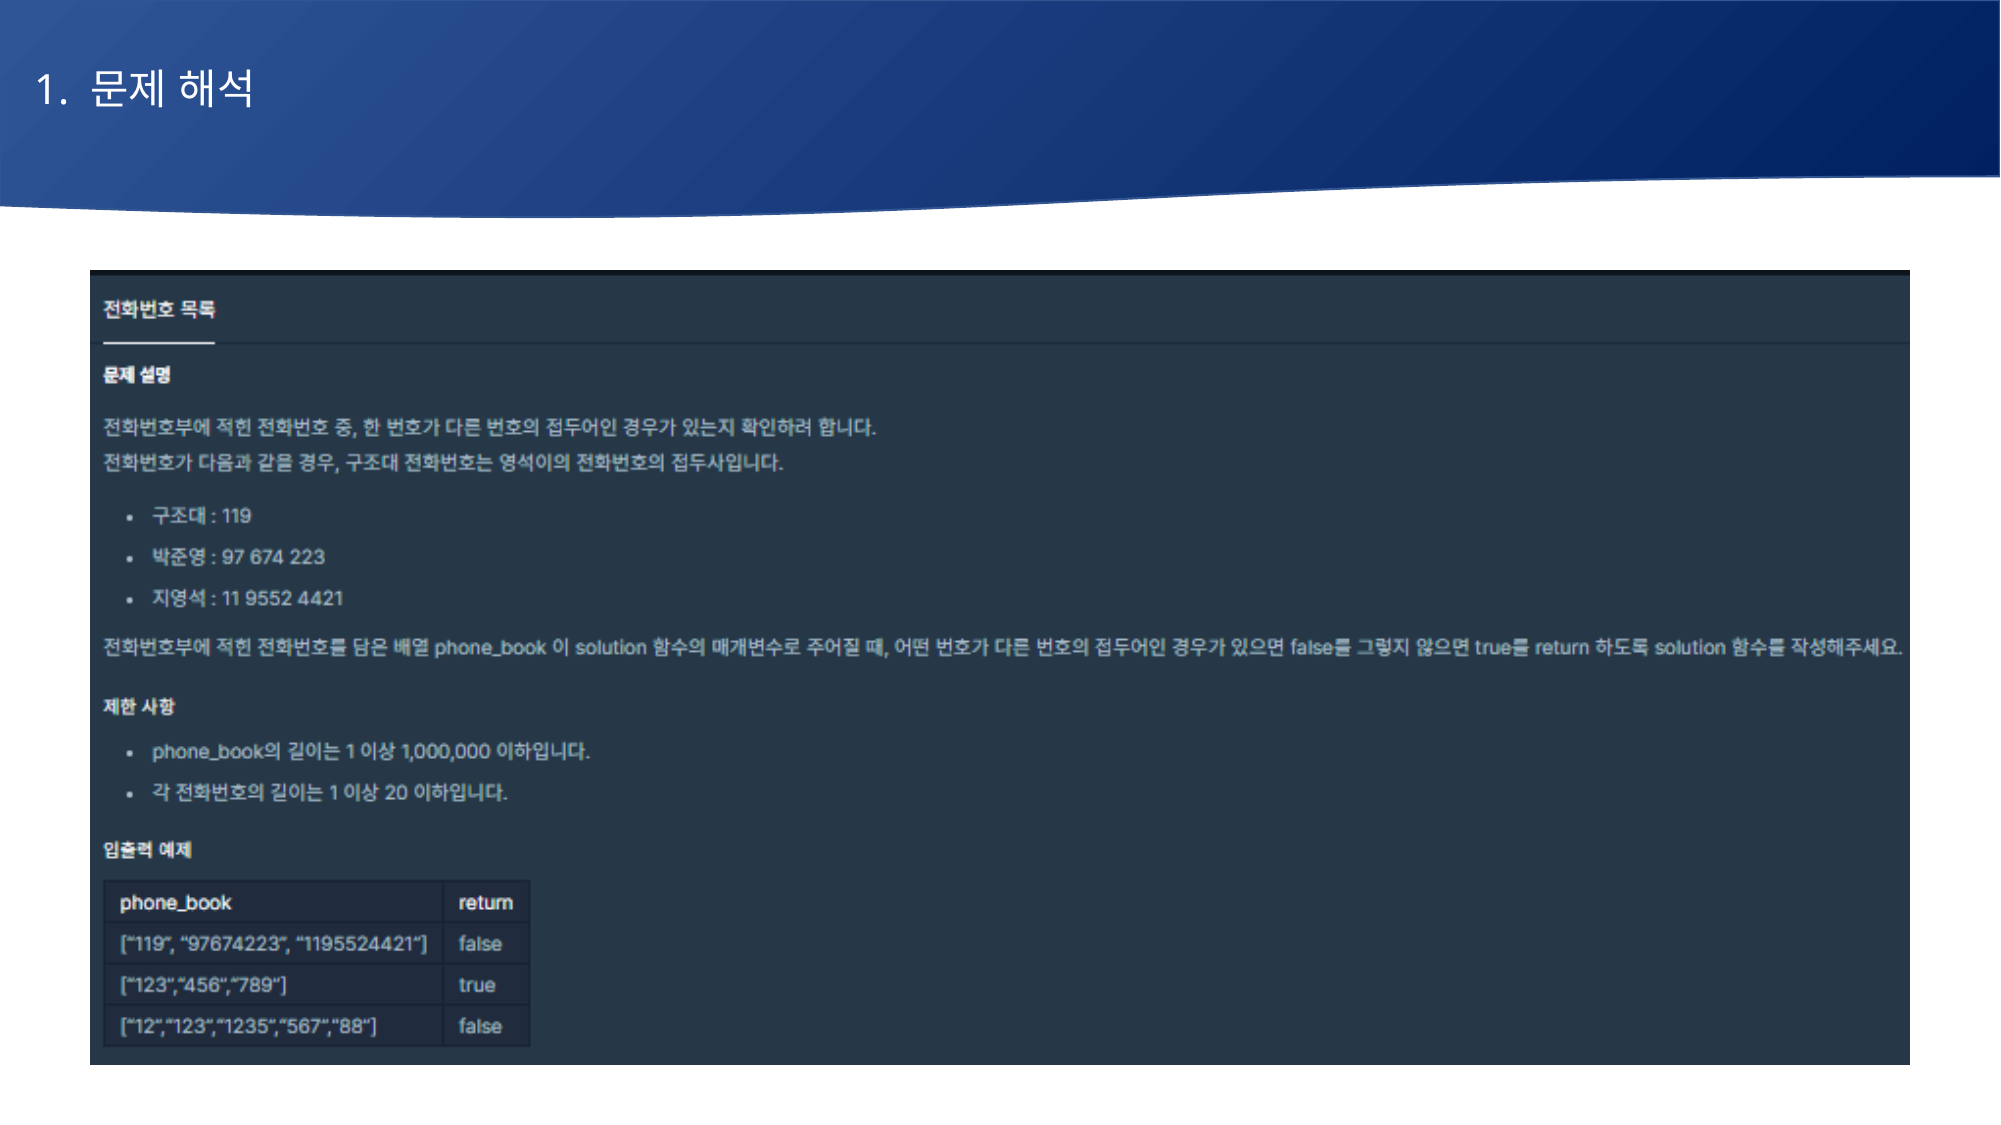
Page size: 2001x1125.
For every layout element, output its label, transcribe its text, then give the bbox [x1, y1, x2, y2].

title 매주 1 과제 LV2 [0, 178, 1842, 288]
text_box 1. 문제 해석 [0, 0, 2000, 219]
picture [89, 270, 1910, 1065]
